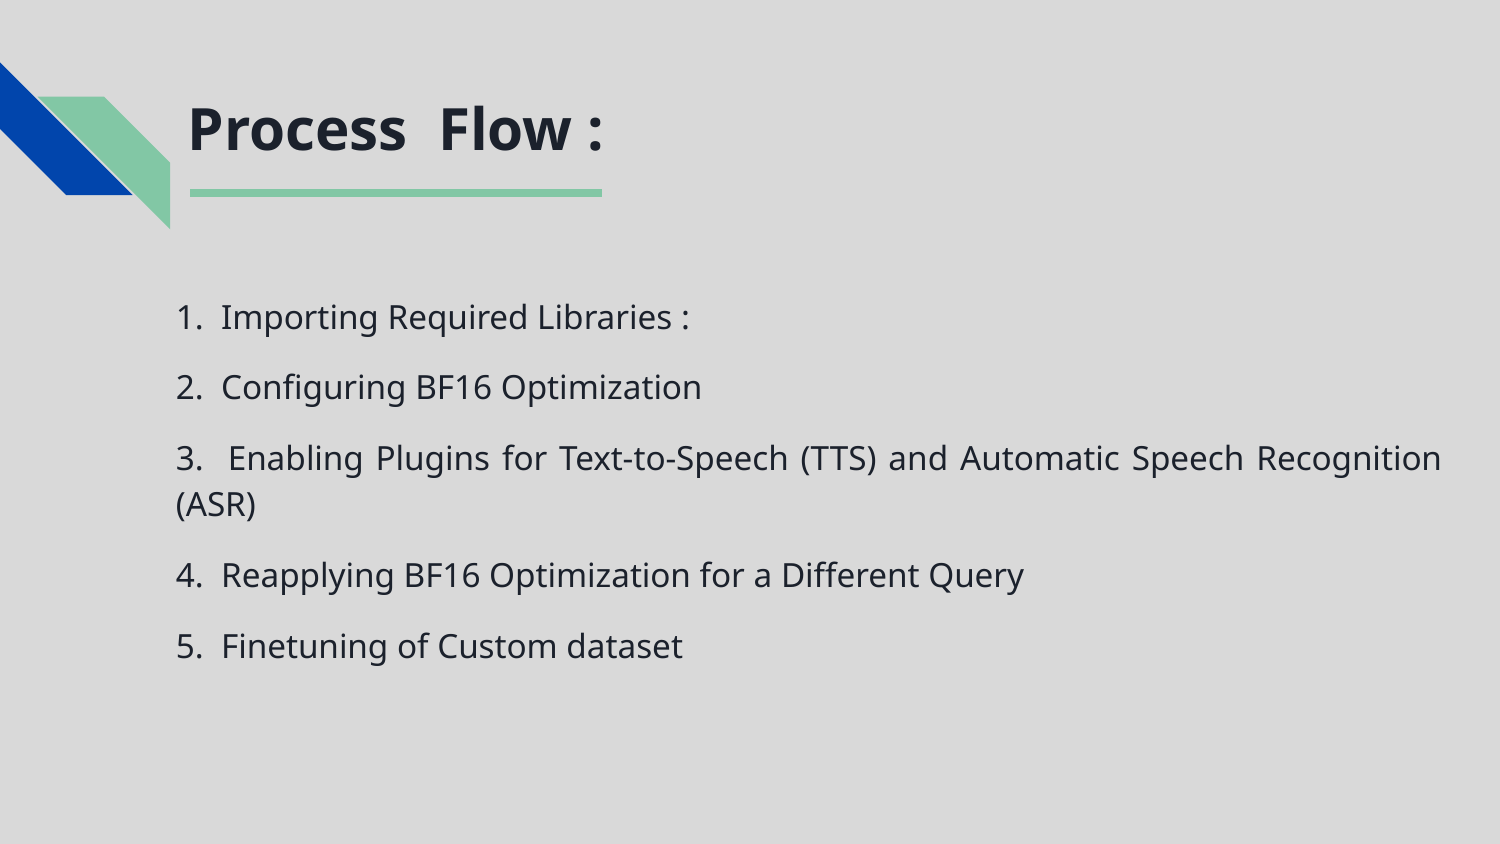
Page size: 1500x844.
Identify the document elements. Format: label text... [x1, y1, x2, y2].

title Process Flow : [172, 76, 1328, 227]
list 1. Importing Required Libraries : 2. Configuring BF16 Optimization 3. Enabling Plugins for Text-to-Speech (TTS) and Automatic Speech Recognition (ASR) 4. Reapplying BF16 Optimization for a Different Query 5. Finetuning of Custom dataset [160, 275, 1460, 753]
text_box [189, 188, 604, 199]
